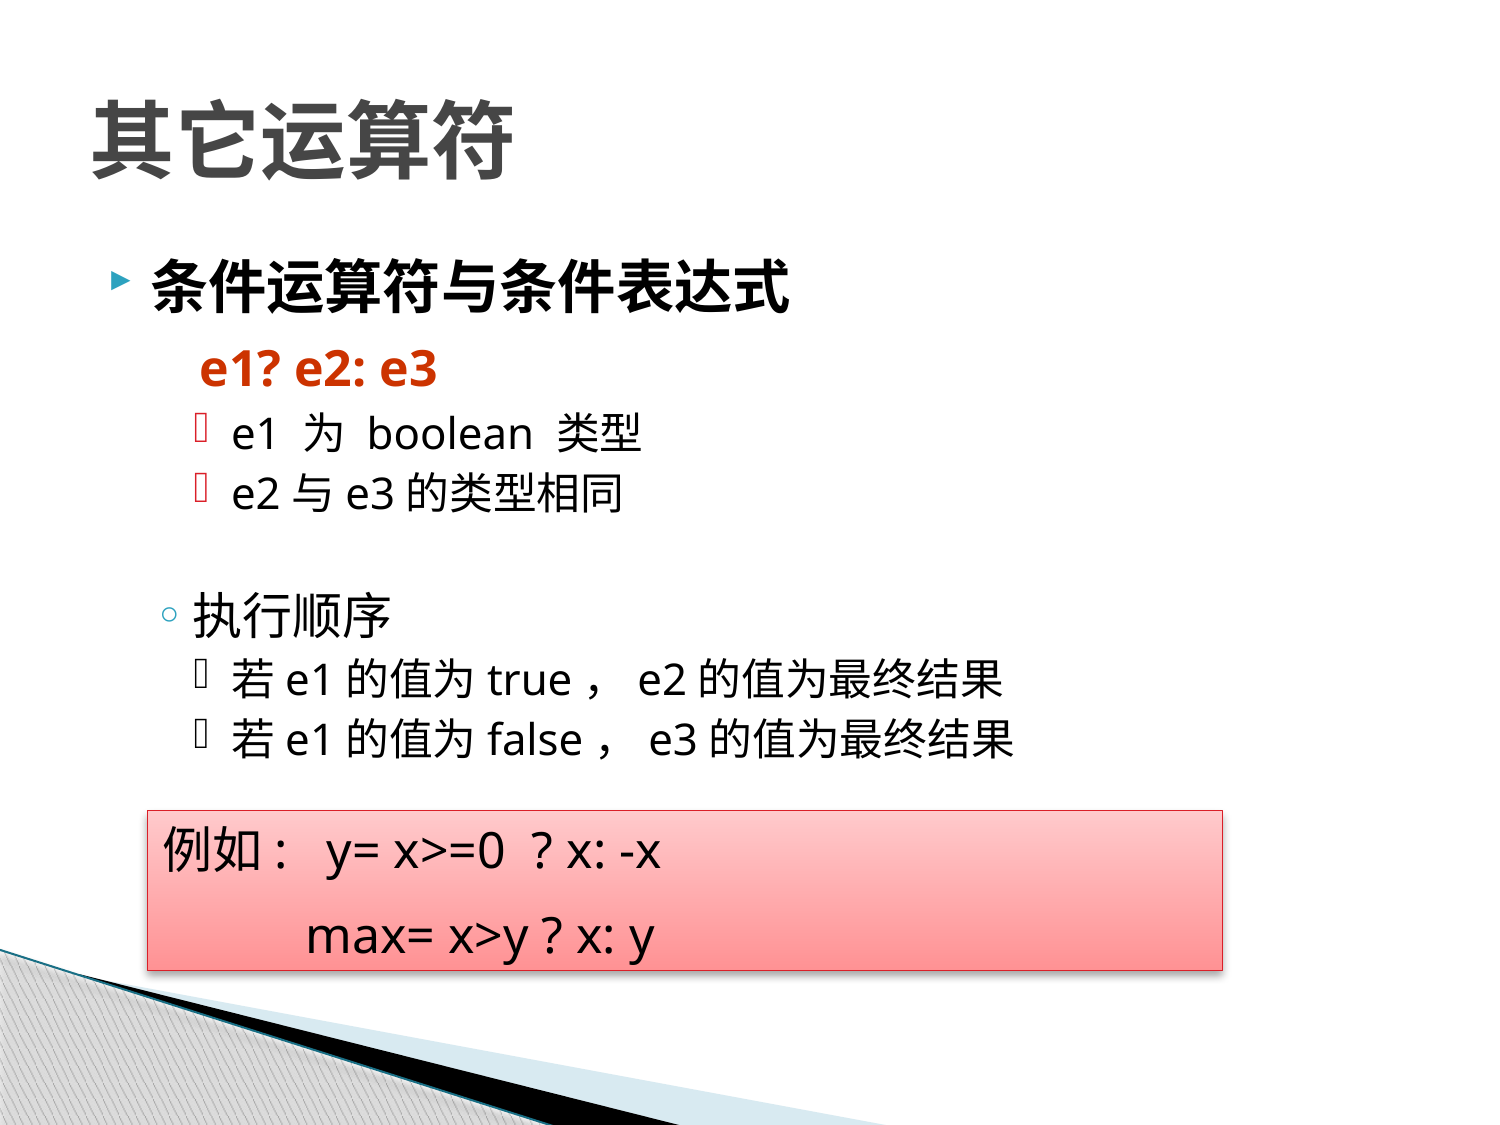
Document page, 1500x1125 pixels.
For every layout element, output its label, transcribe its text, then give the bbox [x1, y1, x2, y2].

list 条件运算符与条件表达式 e1? e2: e3 e1 为 boolean 类型 e2与e3的类型相同 执行顺序 若e1的值为true，e2的值为最终结果 若e1的值为false，e3的值为最终结果 [75, 242, 1425, 986]
title 其它运算符 [75, 45, 1425, 233]
text_box 例如: y= x>=0 ? x: -x max= x>y ? x: y [147, 810, 1223, 971]
